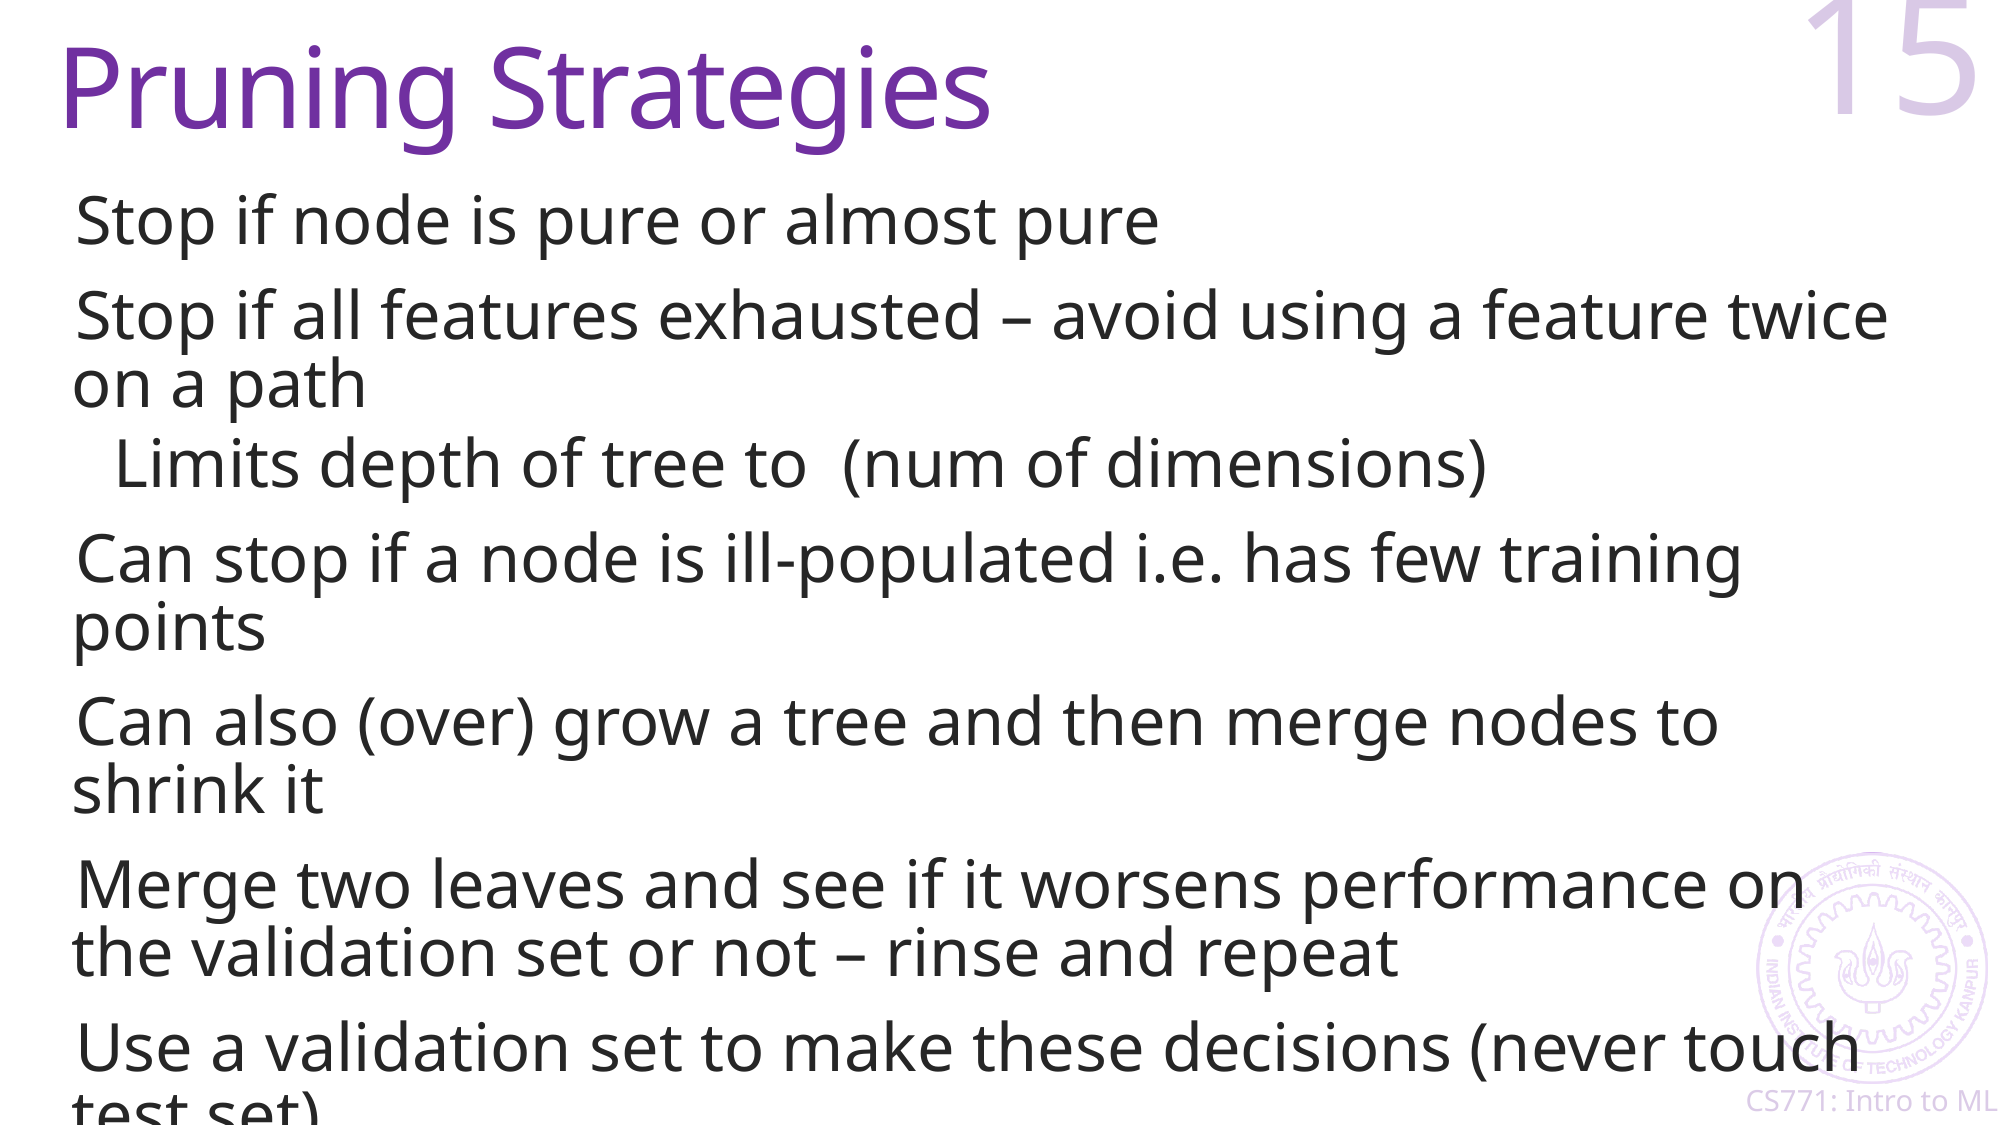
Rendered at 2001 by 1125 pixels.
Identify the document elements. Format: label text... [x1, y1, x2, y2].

slide_number 15 [1520, 6, 2000, 183]
title Pruning Strategies [41, 5, 1945, 183]
